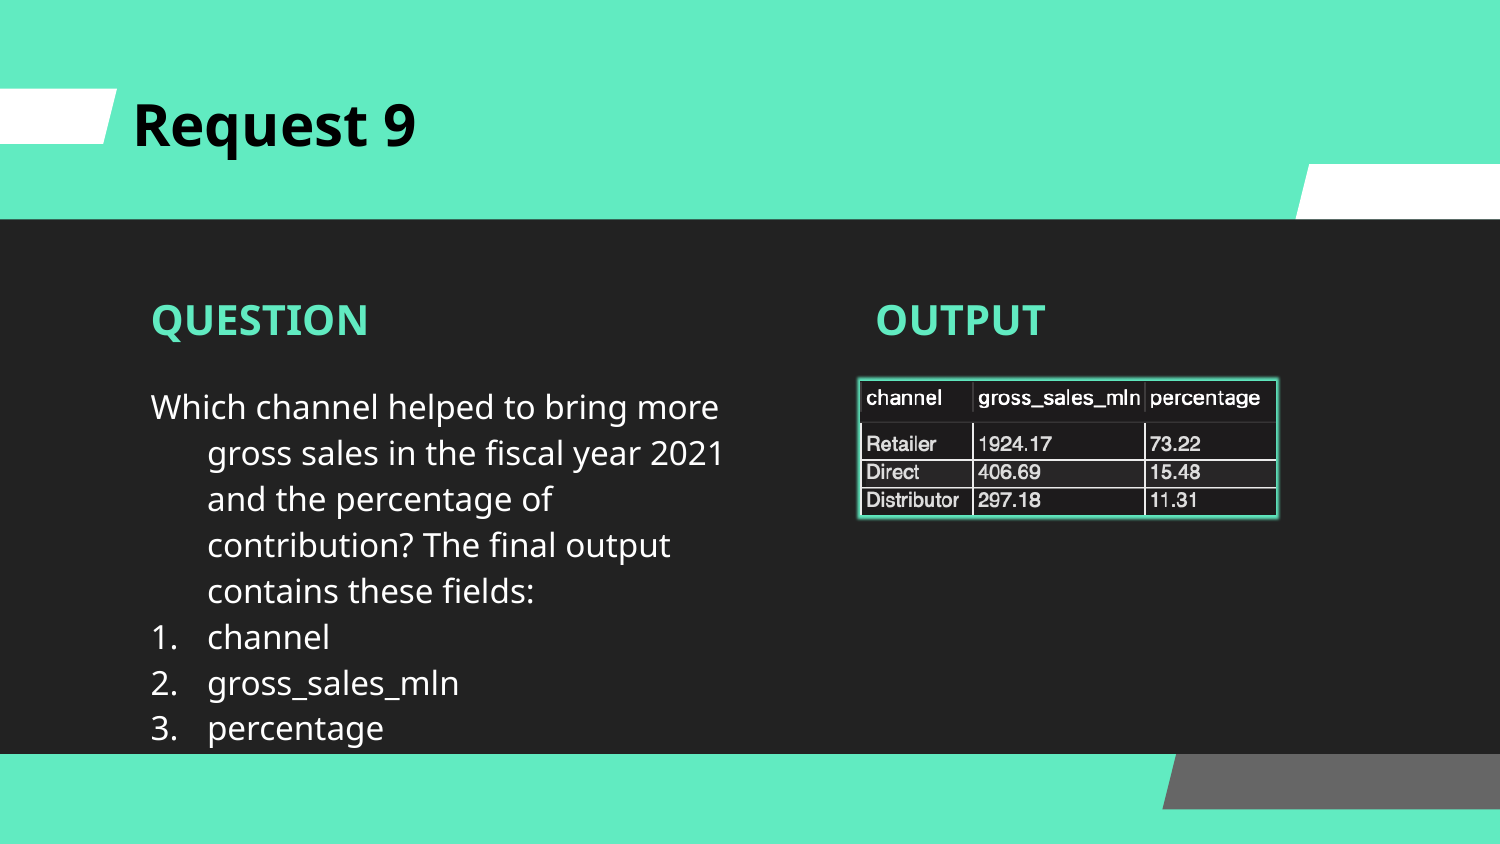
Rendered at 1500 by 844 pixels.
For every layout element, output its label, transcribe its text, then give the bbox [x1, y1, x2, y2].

picture [859, 380, 1276, 516]
subtitle QUESTION [116, 271, 576, 365]
subtitle Which channel helped to bring more gross sales in the fiscal year 2021 and the percentage of contribution? The final output contains these fields: channel gross_sales_mln percentage [116, 365, 780, 756]
subtitle OUTPUT [860, 271, 1319, 366]
title Request 9 [116, 72, 1383, 167]
